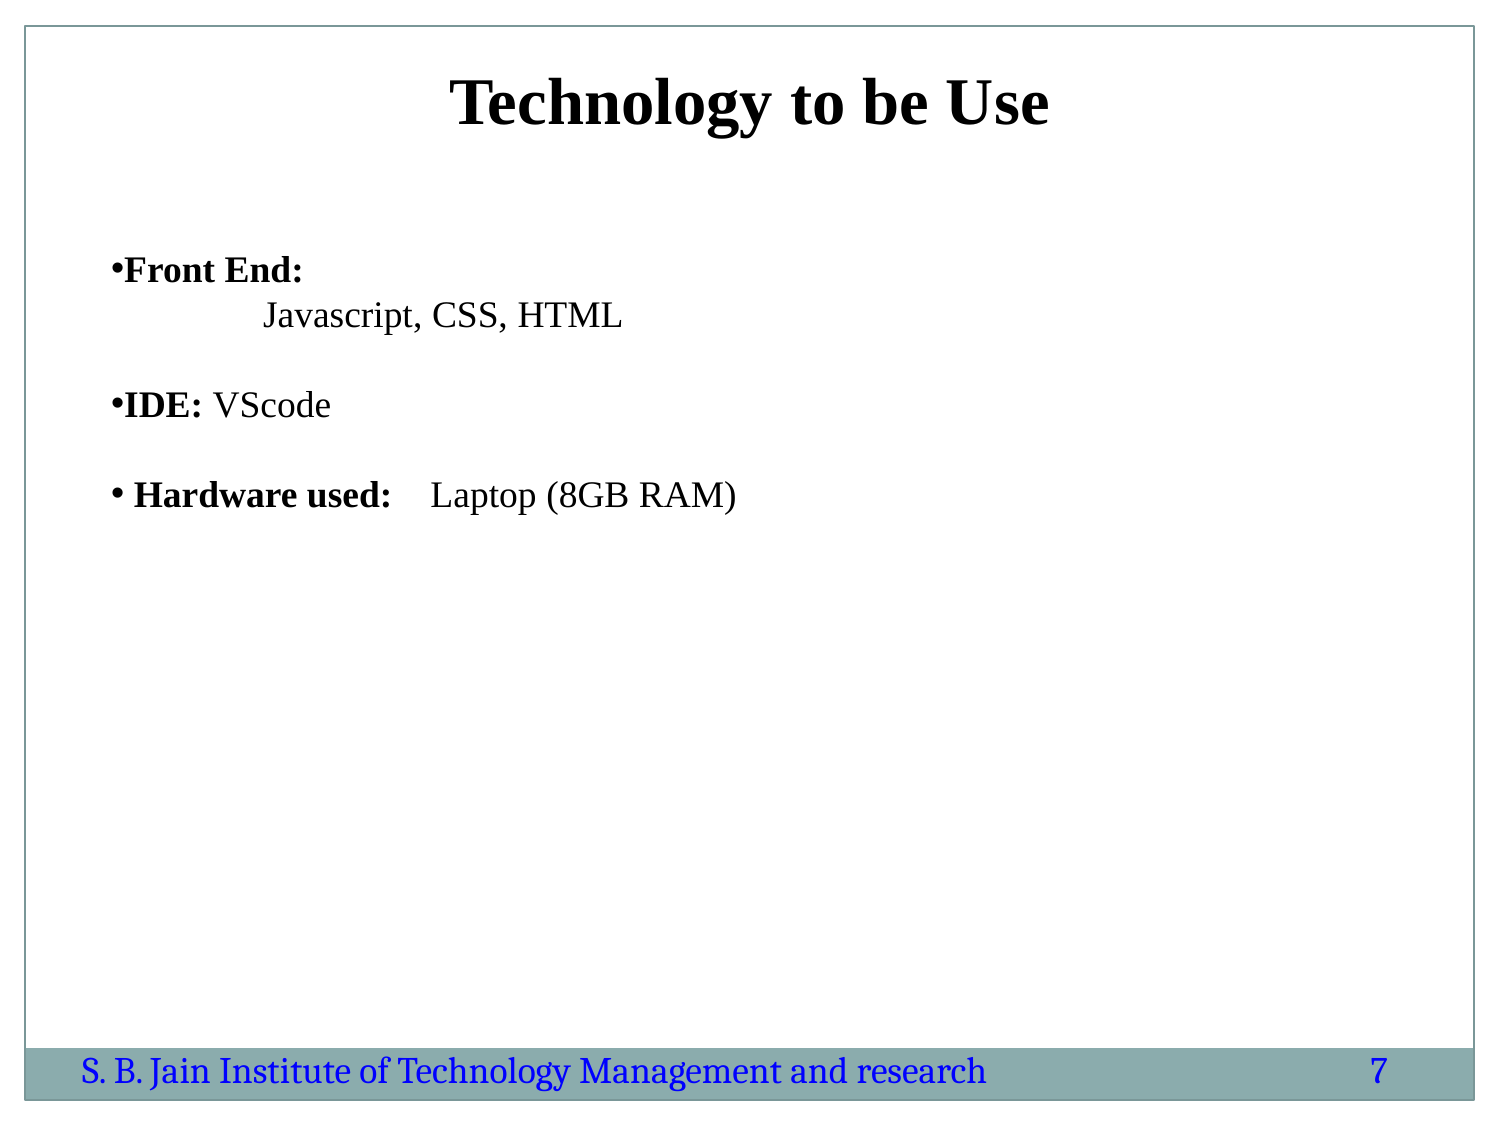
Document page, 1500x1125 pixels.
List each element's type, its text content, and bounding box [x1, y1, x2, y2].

text_box Front End: Javascript, CSS, HTML IDE: VScode Hardware used: Laptop (8GB RAM) [96, 237, 1447, 980]
text_box S. B. Jain Institute of Technology Management and research [67, 1012, 1164, 1125]
text_box Technology to be Use [75, 45, 1425, 150]
text_box 7 [1355, 1012, 1452, 1125]
